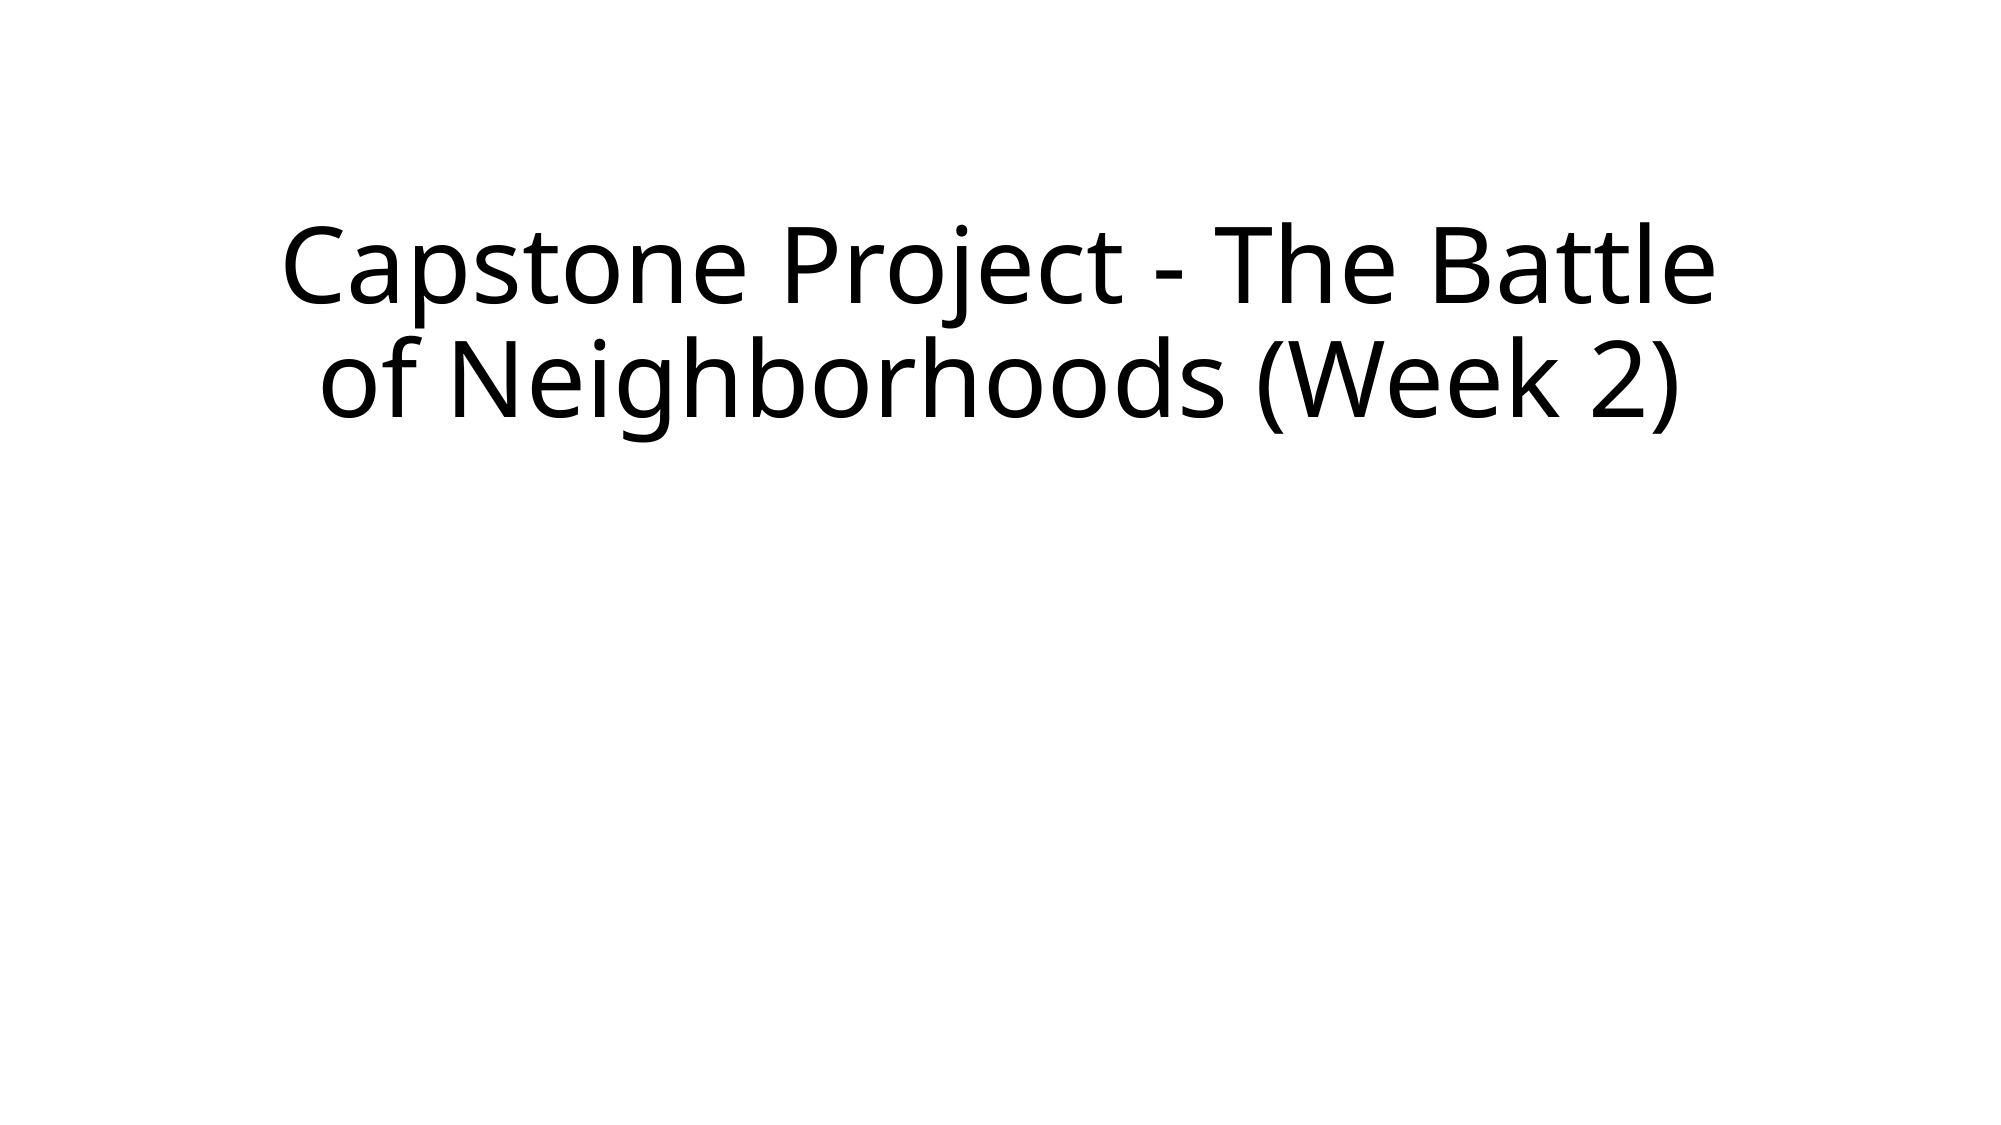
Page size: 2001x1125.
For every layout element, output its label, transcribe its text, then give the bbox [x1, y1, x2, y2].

title Capstone Project - The Battle of Neighborhoods (Week 2) [249, 184, 1750, 576]
